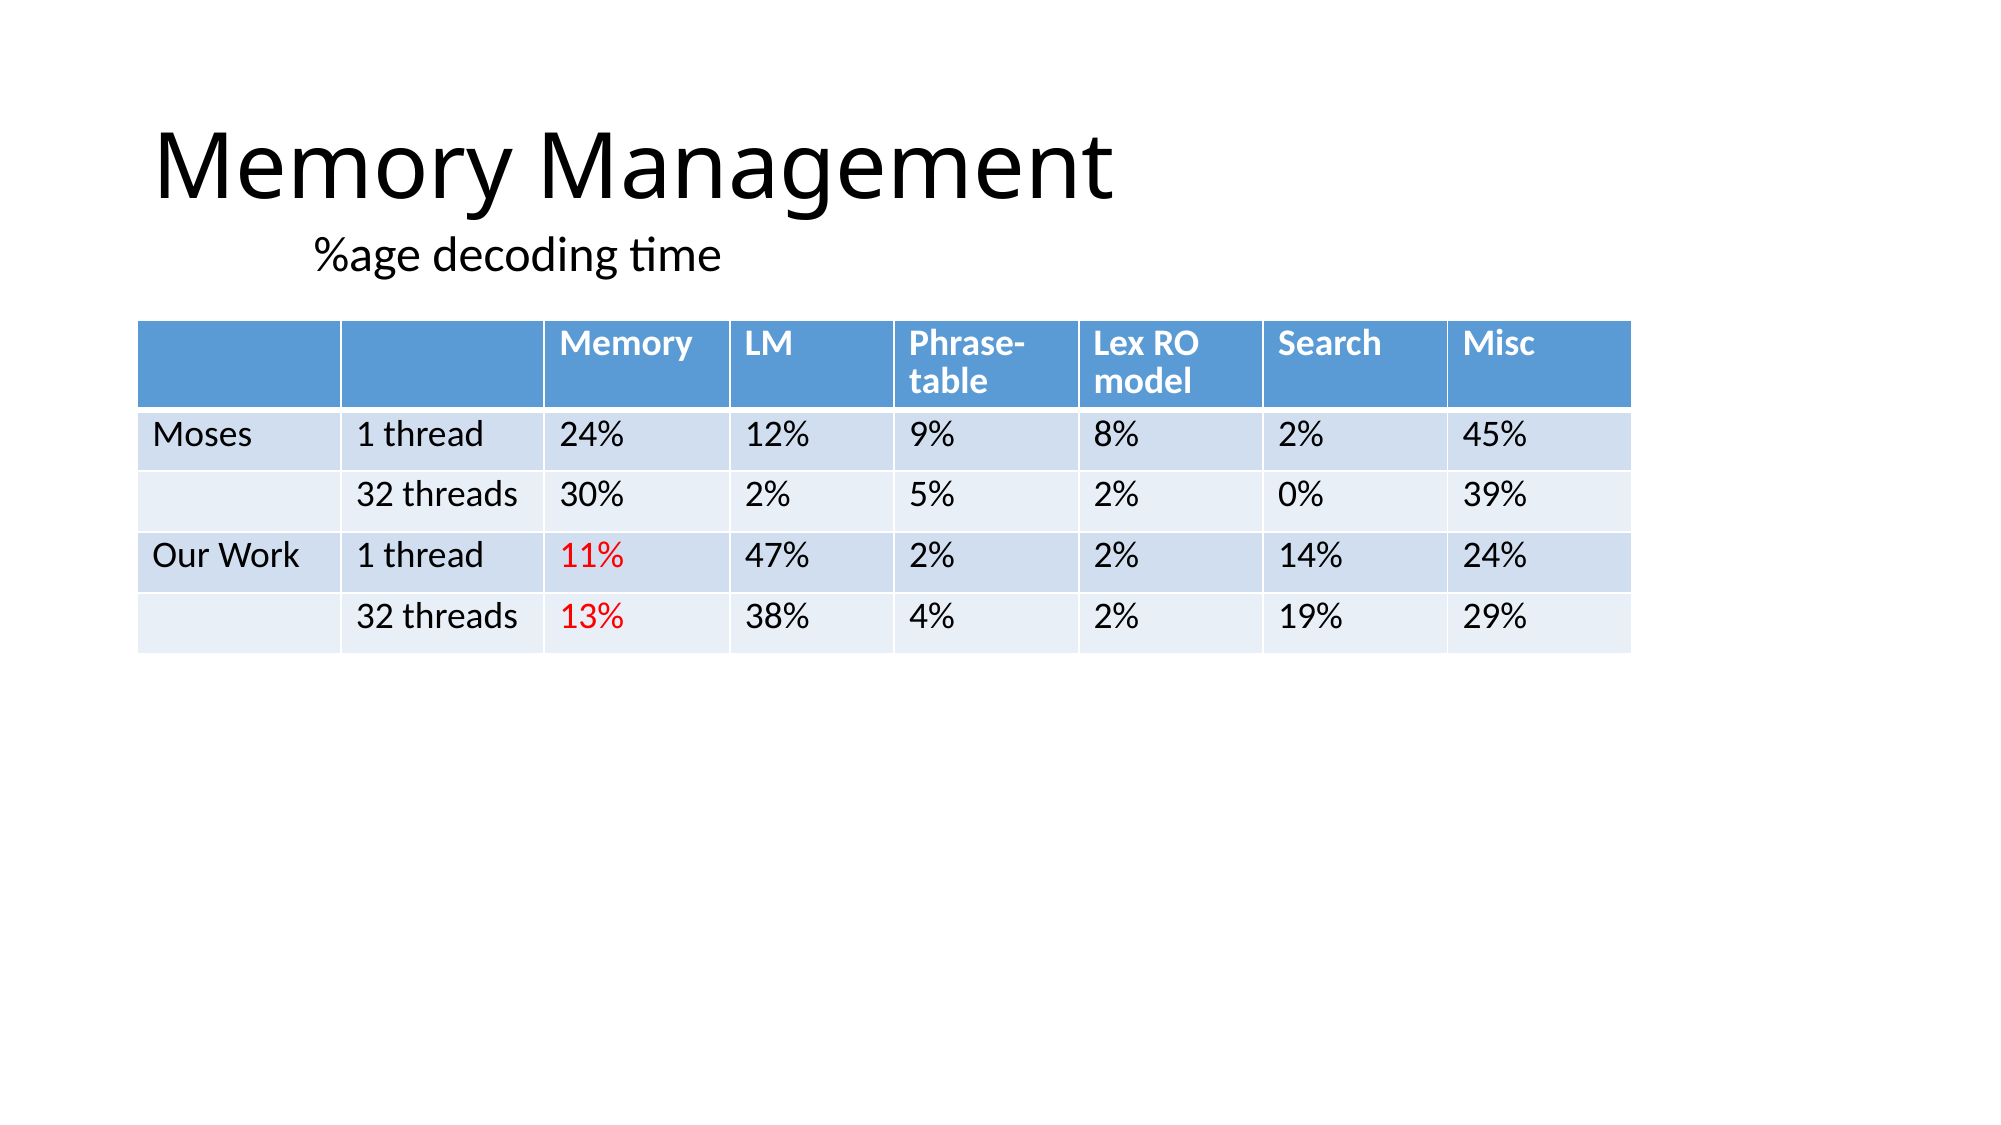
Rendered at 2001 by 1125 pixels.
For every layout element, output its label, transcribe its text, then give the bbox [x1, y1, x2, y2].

table_cell 8% [1080, 413, 1262, 470]
title Memory Management [137, 59, 1863, 278]
table_header [342, 321, 543, 407]
table_cell Our Work [138, 533, 340, 592]
table_cell 14% [1264, 533, 1447, 592]
table_cell Moses [138, 413, 340, 470]
table_cell 2% [895, 533, 1078, 592]
table_cell 9% [895, 413, 1078, 470]
table_header [138, 321, 340, 407]
table_cell 0% [1264, 472, 1447, 531]
table_cell 12% [731, 413, 893, 470]
table_cell 2% [1080, 533, 1262, 592]
table_cell 24% [1448, 533, 1631, 592]
table_cell 39% [1448, 472, 1631, 531]
table_cell 38% [731, 594, 893, 653]
table_cell 47% [731, 533, 893, 592]
table_cell [138, 472, 340, 531]
table_cell 19% [1264, 594, 1447, 653]
table_header Memory [545, 321, 729, 407]
table_cell 24% [545, 413, 729, 470]
text_box %age decoding time [298, 214, 774, 289]
table_cell 4% [895, 594, 1078, 653]
table_cell 29% [1448, 594, 1631, 653]
table_header Misc [1448, 321, 1631, 407]
table_cell 5% [895, 472, 1078, 531]
table_cell 45% [1448, 413, 1631, 470]
table_cell 1 thread [342, 413, 543, 470]
table_header LM [731, 321, 893, 407]
table_cell 1 thread [342, 533, 543, 592]
table_cell 2% [1080, 594, 1262, 653]
table_cell [138, 594, 340, 653]
table_cell 32 threads [342, 472, 543, 531]
table_cell 2% [731, 472, 893, 531]
table_cell 32 threads [342, 594, 543, 653]
table_header Lex RO model [1080, 321, 1262, 407]
table_cell 13% [545, 594, 729, 653]
table_header Phrase-table [895, 321, 1078, 407]
table_cell 2% [1264, 413, 1447, 470]
table_cell 30% [545, 472, 729, 531]
table_cell 11% [545, 533, 729, 592]
table_cell 2% [1080, 472, 1262, 531]
table_header Search [1264, 321, 1447, 407]
